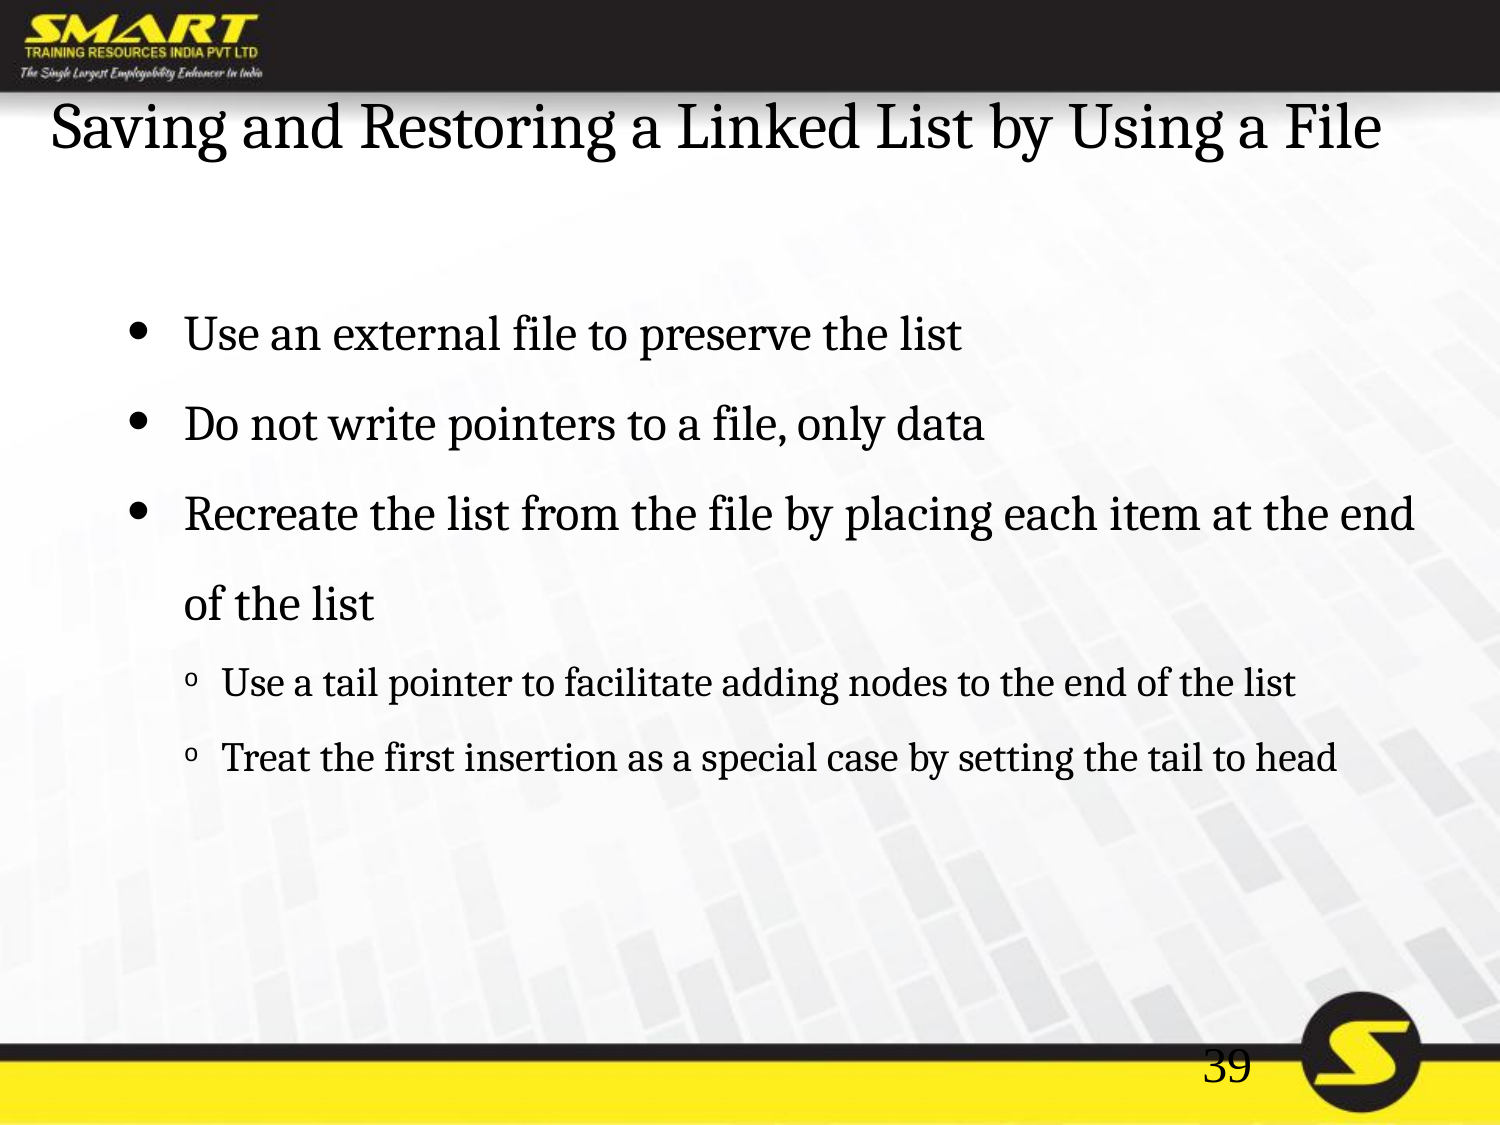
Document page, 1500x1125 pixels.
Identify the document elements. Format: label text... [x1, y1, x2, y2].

slide_number 39 [1187, 1025, 1500, 1100]
list Use an external file to preserve the list Do not write pointers to a file, only data Recreate the list from the file by placing each item at the end of the list Use a tail pointer to facilitate adding nodes to the end of the list Treat the first insertion as a special case by setting the tail to head [112, 262, 1438, 1050]
picture [0, 0, 1500, 1125]
title Saving and Restoring a Linked List by Using a File [37, 75, 1475, 188]
